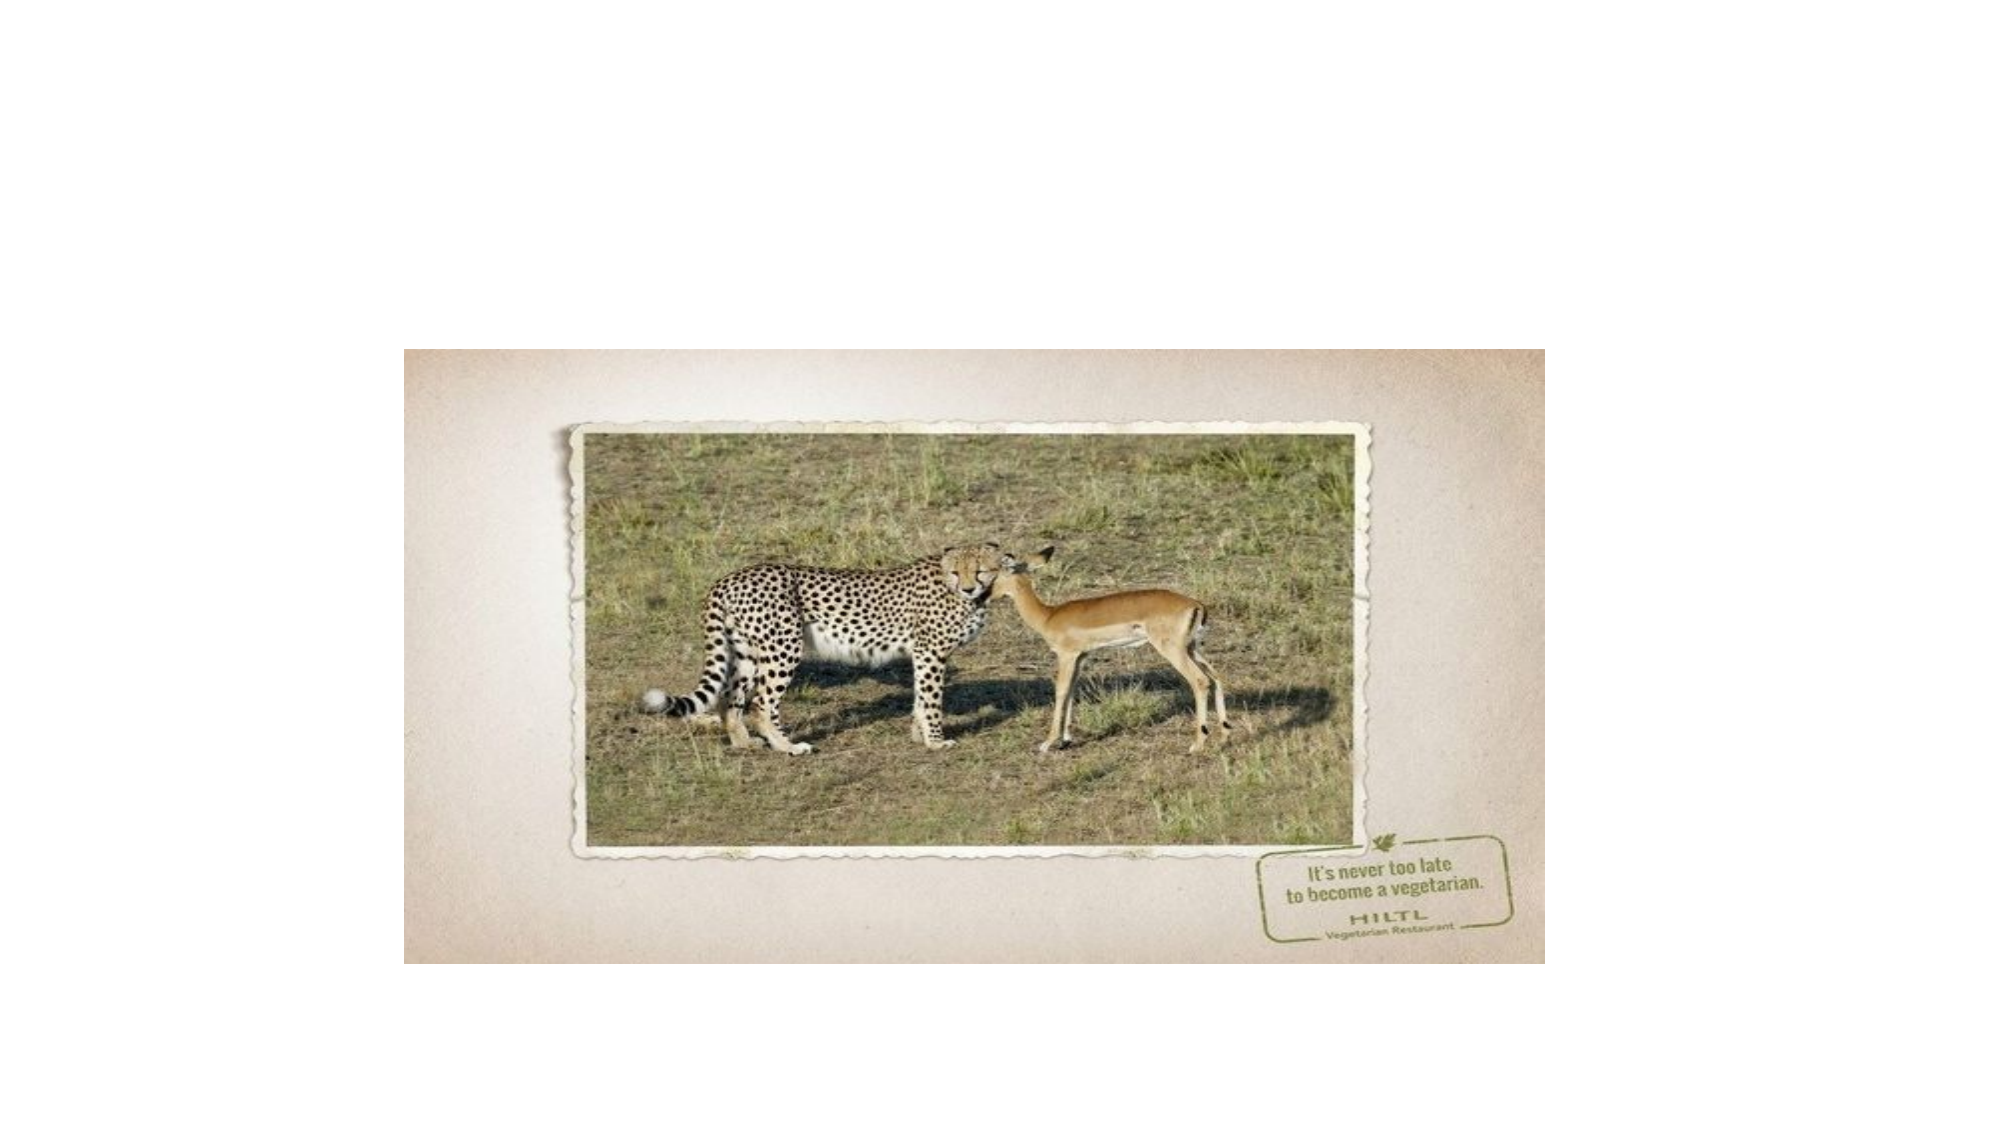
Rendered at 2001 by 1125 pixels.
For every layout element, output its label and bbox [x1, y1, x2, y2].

list [404, 349, 1545, 964]
